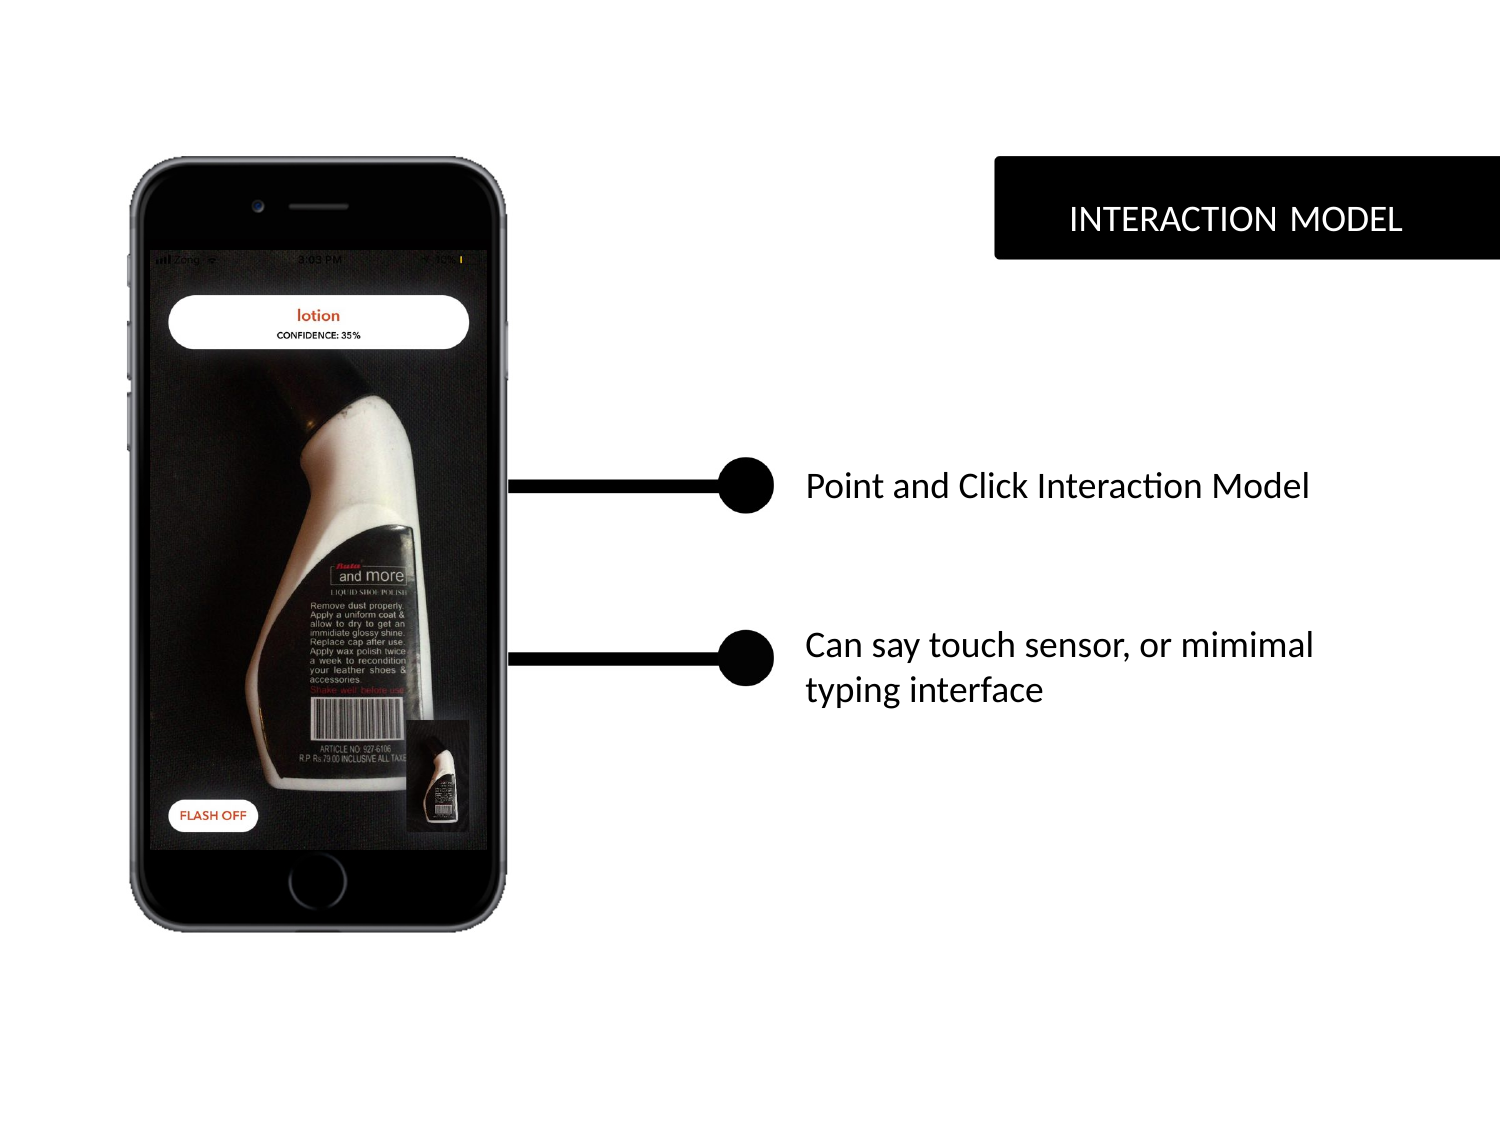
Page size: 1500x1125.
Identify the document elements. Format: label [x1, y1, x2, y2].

picture [0, 124, 1500, 969]
